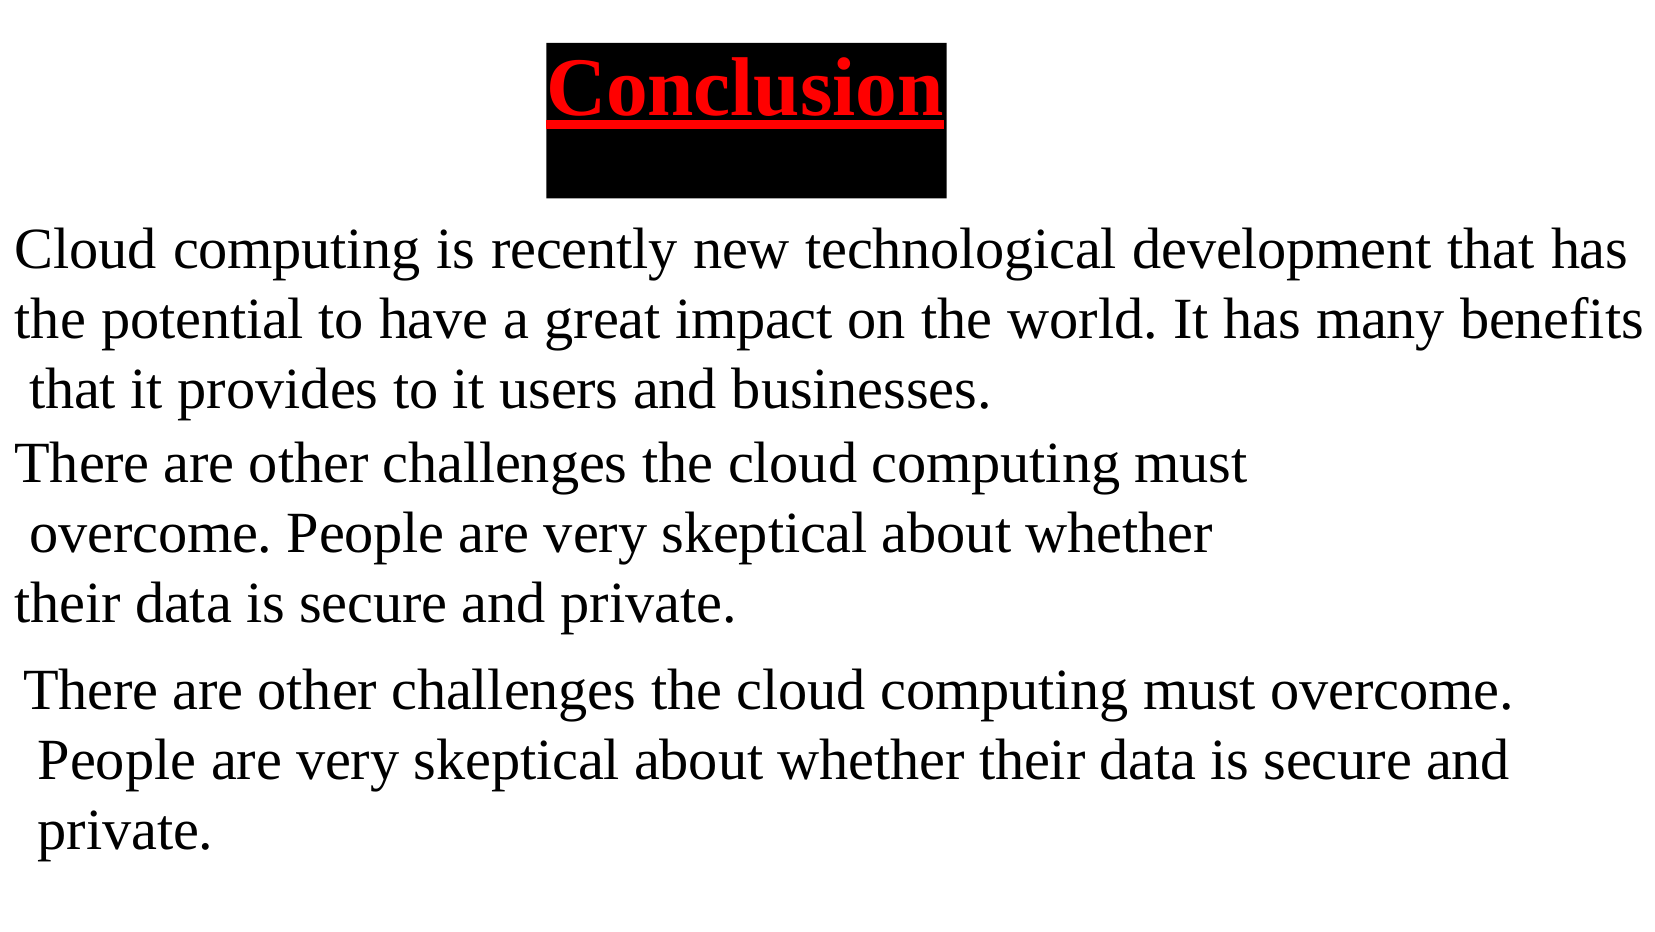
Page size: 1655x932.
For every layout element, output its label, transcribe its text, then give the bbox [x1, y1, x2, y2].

title Conclusion [546, 42, 947, 199]
text_box Cloud computing is recently new technological development that has the potential to have a great impact on the world. It has many benefits that it provides to it users and businesses. There are other challenges the cloud computing must overcome. People are very skeptical about whether their data is secure and private. There are other challenges the cloud computing must overcome. People are very skeptical about whether their data is secure and private. [12, 207, 1645, 861]
